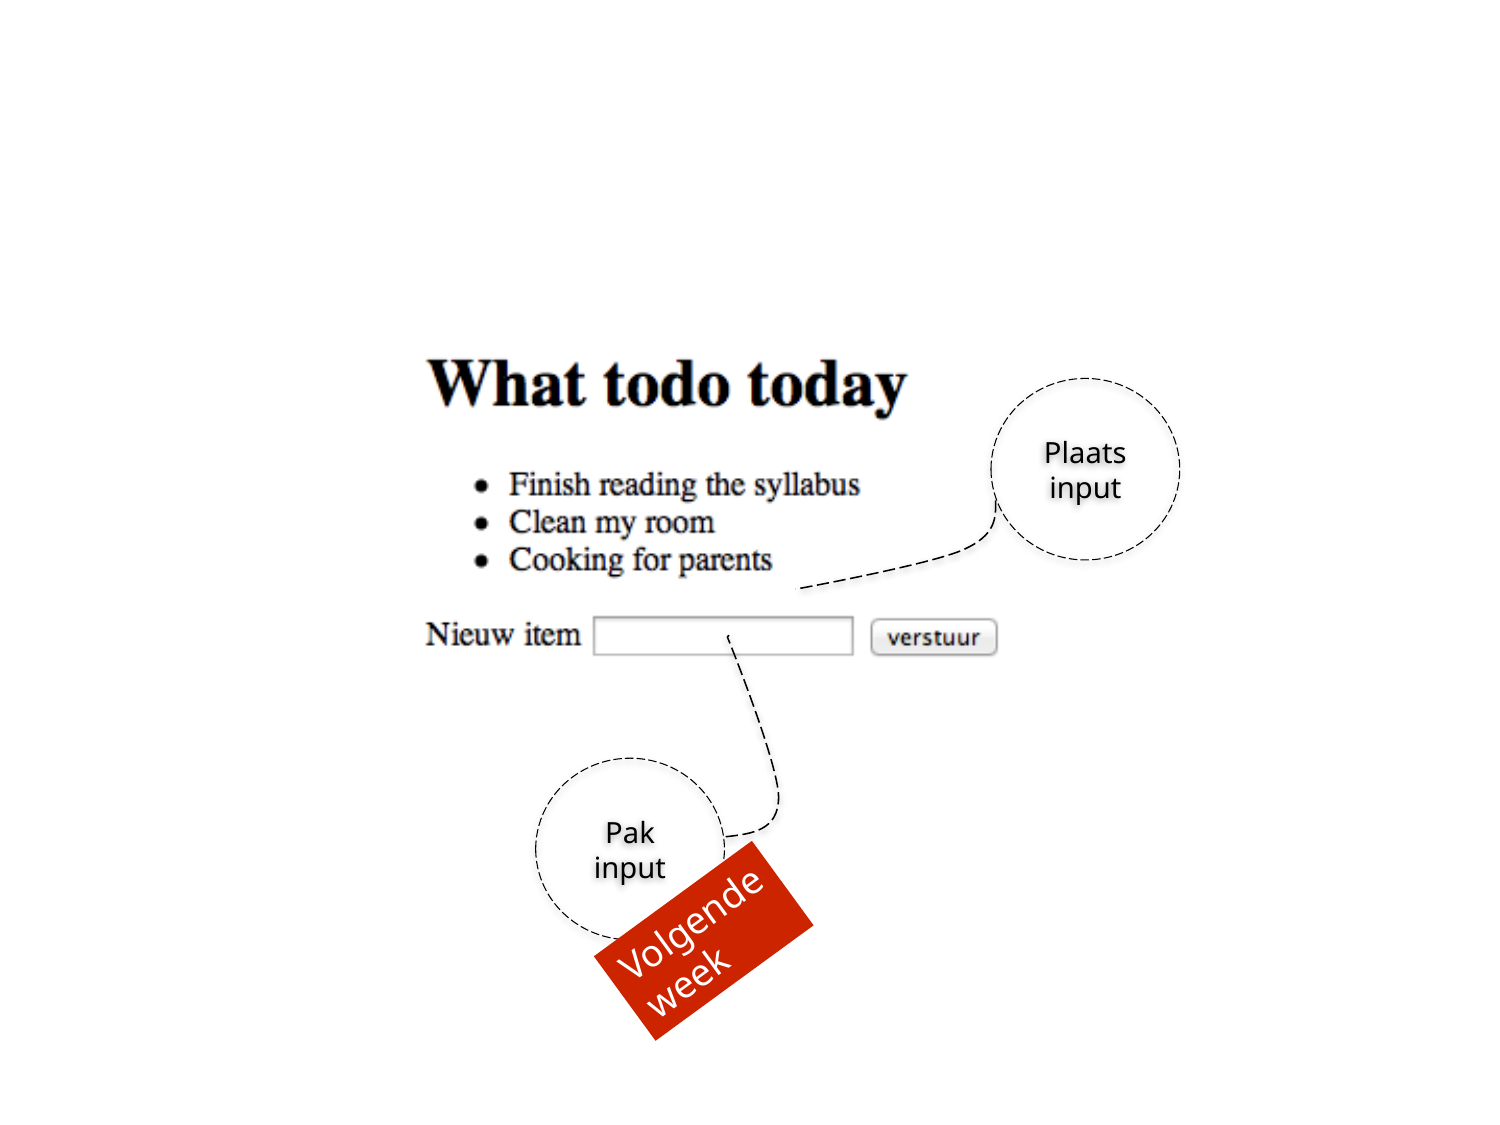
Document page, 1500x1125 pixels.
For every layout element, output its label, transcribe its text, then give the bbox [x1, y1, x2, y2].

picture [414, 301, 1086, 824]
text_box [725, 831, 760, 839]
text_box Pak input [533, 831, 727, 939]
text_box Plaats input [1091, 376, 1182, 562]
text_box Volgende week [593, 840, 814, 1041]
